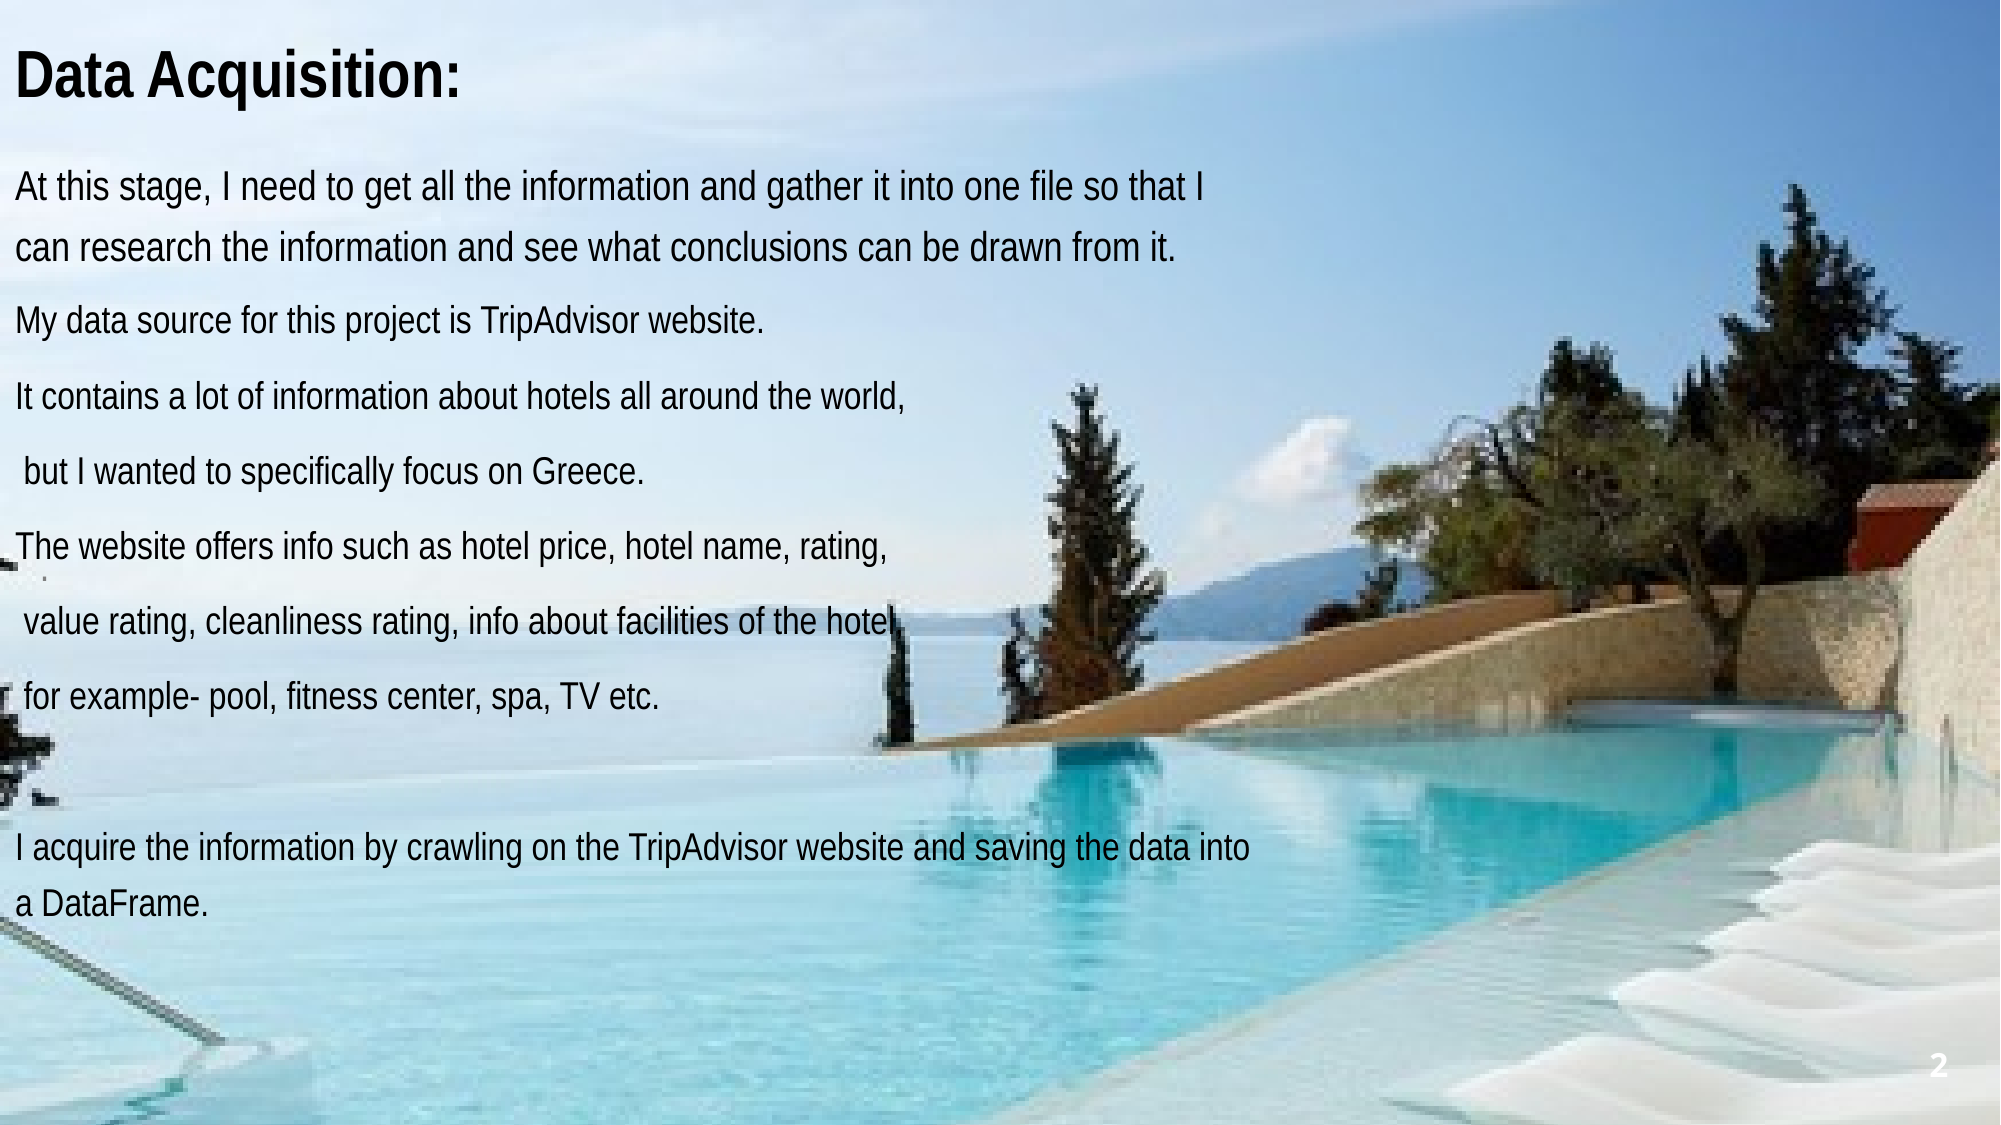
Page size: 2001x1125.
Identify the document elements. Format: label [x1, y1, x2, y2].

list [0, 0, 2000, 1125]
